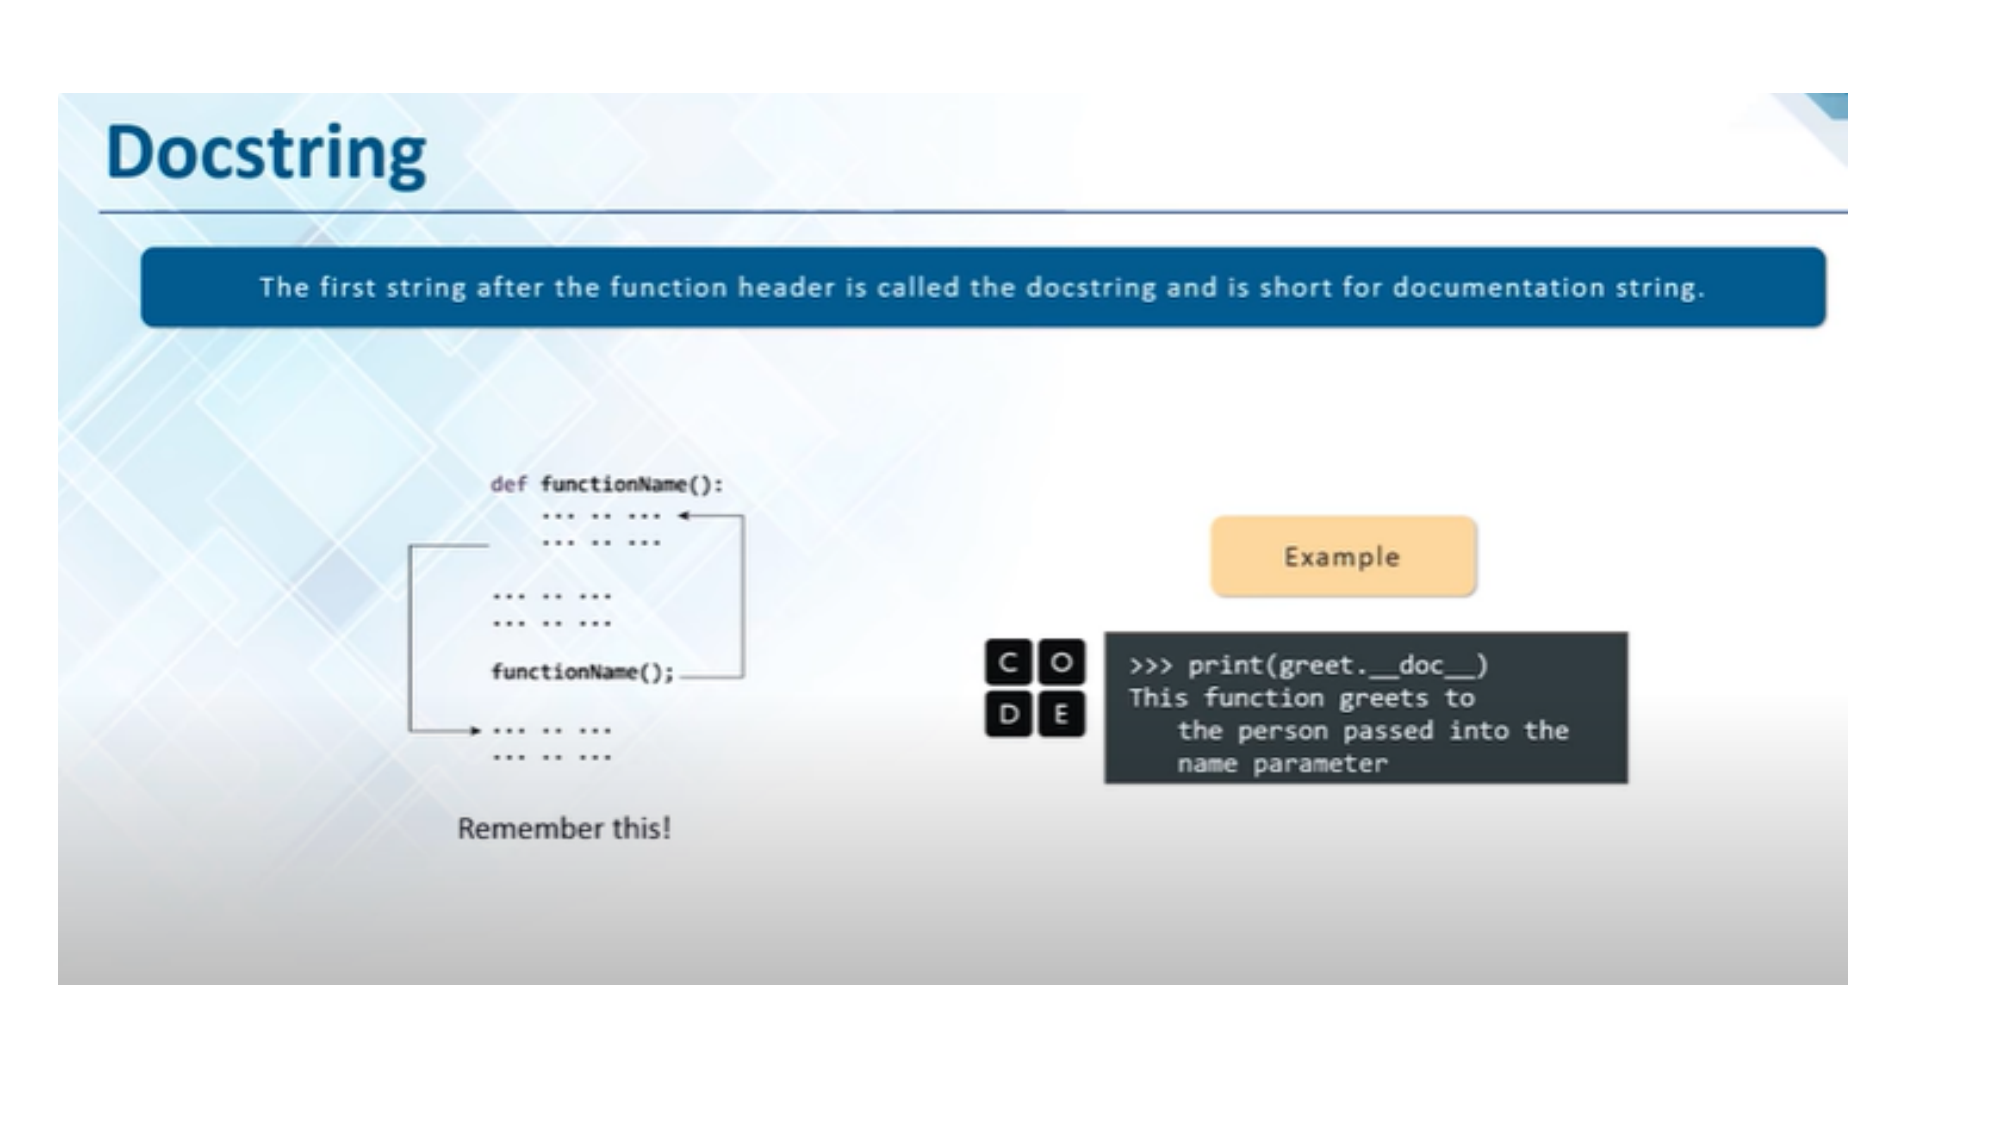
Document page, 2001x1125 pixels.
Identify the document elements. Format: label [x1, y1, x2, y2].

picture [58, 93, 1848, 985]
